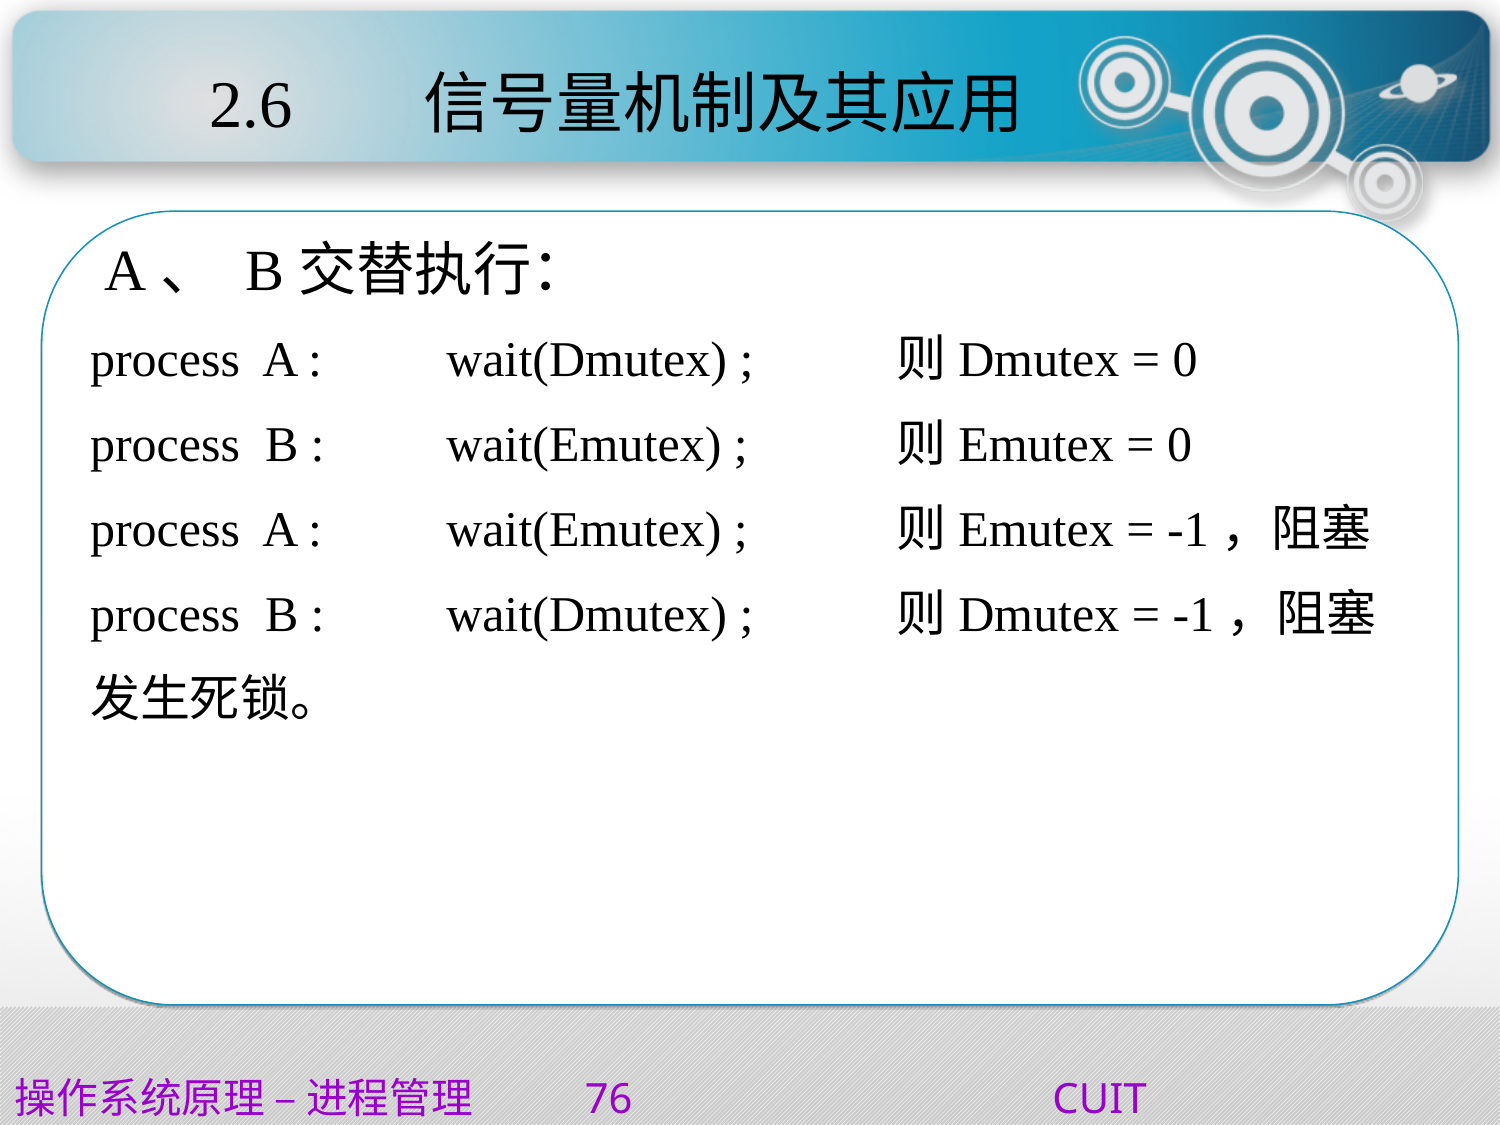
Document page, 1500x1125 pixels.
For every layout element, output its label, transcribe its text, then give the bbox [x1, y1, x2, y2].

title 2.6 信号量机制及其应用 [75, 45, 1140, 233]
list A、 B交替执行： process A : wait(Dmutex) ; 则Dmutex = 0 process B : wait(Emutex) ; 则Emutex = 0 process A : wait(Emutex) ; 则Emutex = -1，阻塞 process B : wait(Dmutex) ; 则Dmutex = -1，阻塞 发生死锁。 [75, 224, 1425, 1005]
picture [0, 0, 1500, 1006]
